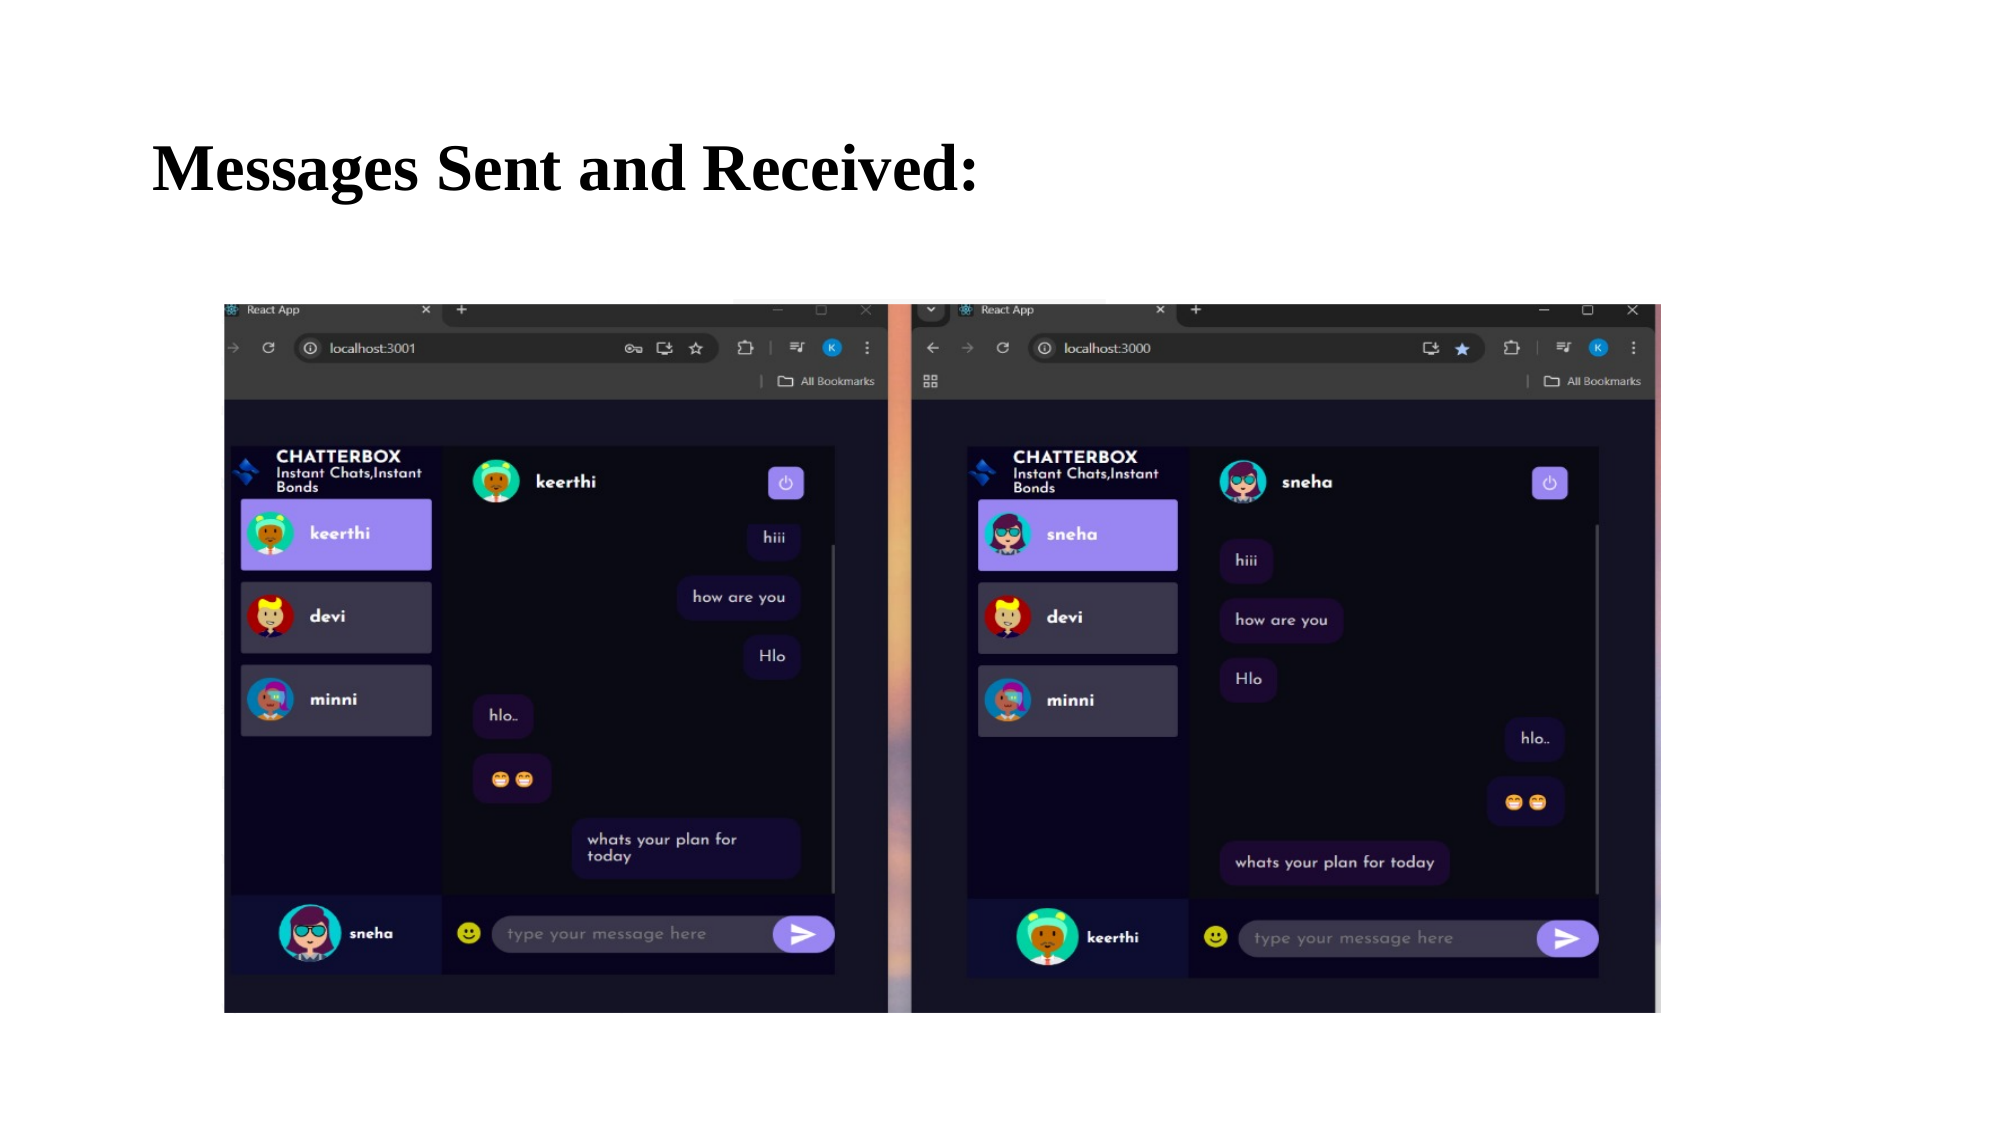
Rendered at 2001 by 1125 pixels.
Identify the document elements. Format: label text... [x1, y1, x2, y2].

title Messages Sent and Received: [137, 59, 1863, 278]
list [221, 299, 1661, 1014]
